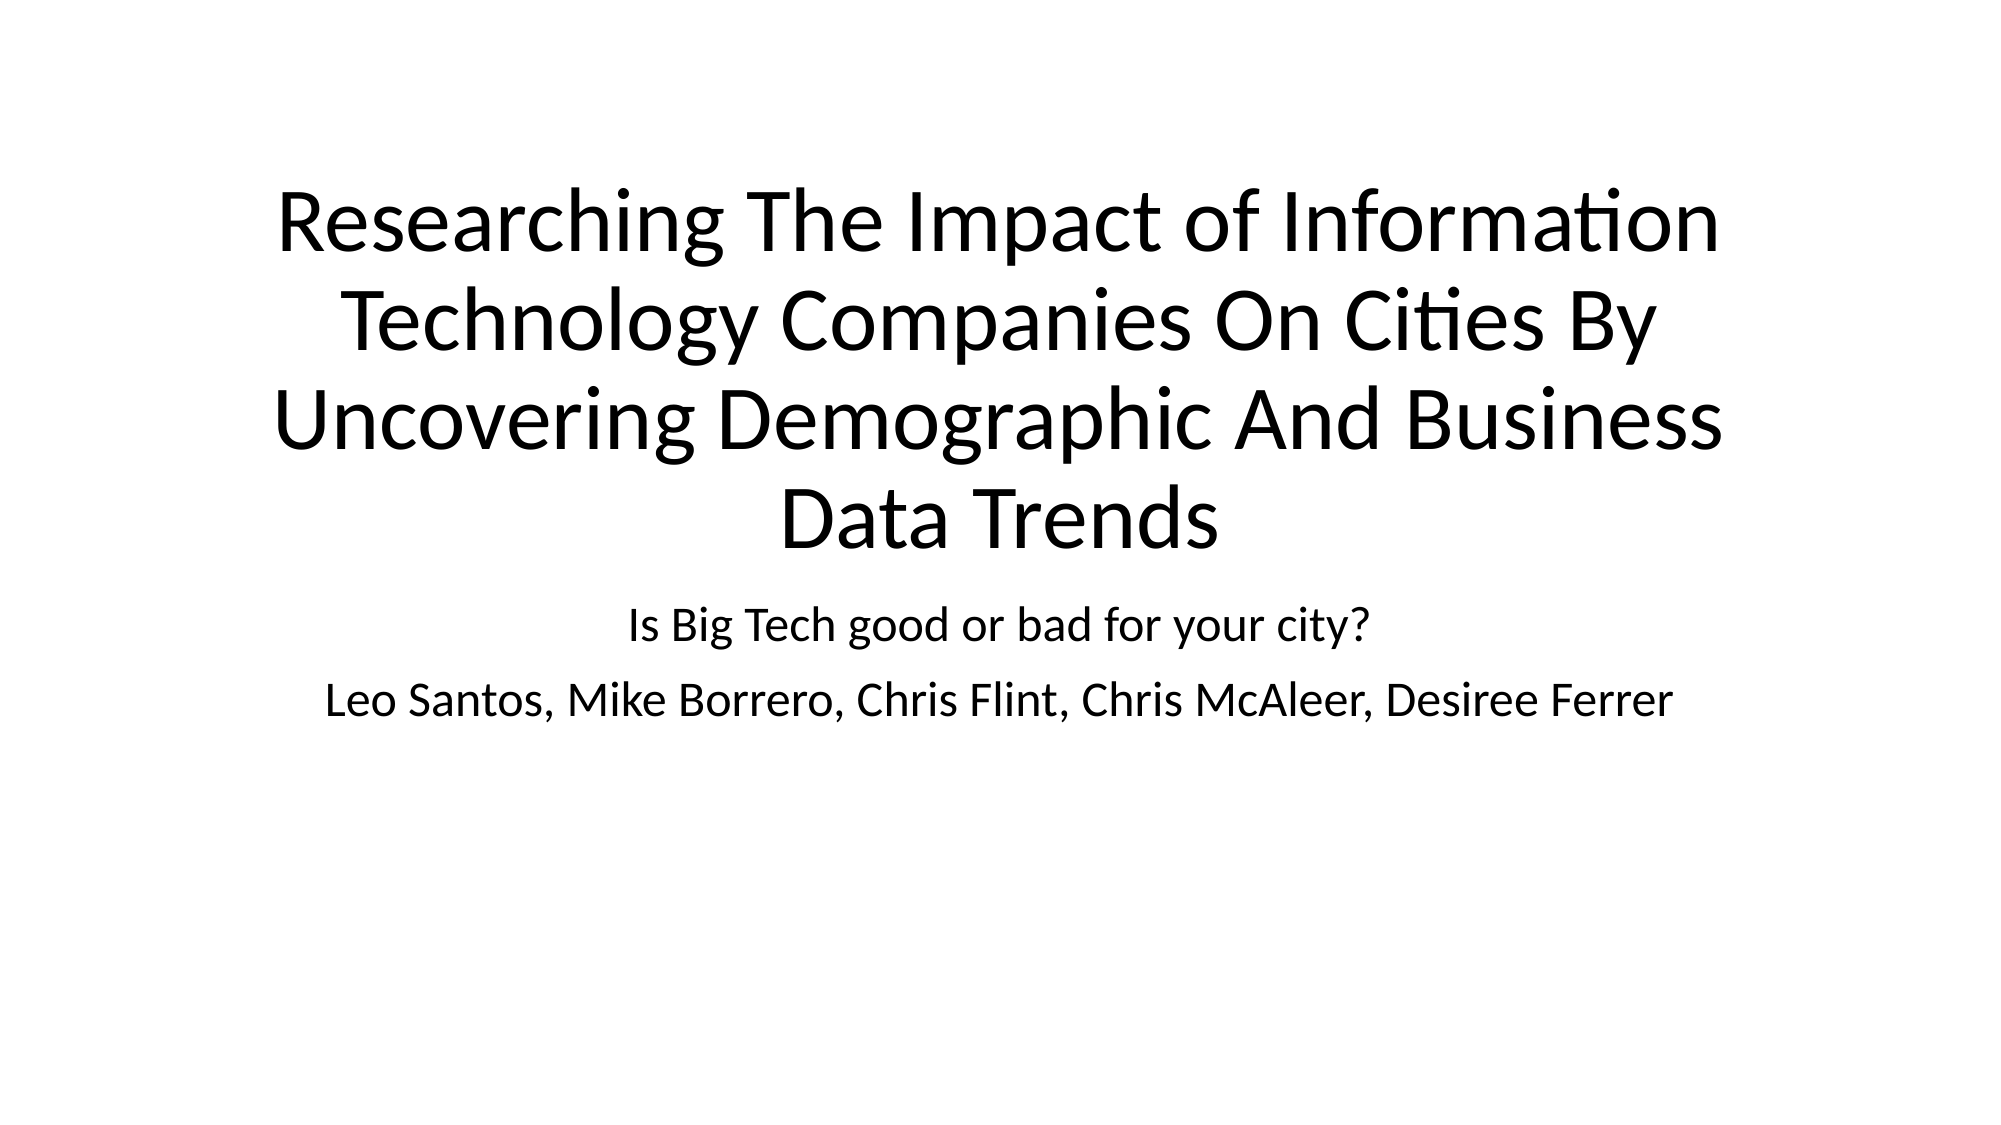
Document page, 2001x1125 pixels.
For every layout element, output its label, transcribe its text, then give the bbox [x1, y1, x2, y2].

subtitle Is Big Tech good or bad for your city? Leo Santos, Mike Borrero, Chris Flint, Chris McAleer, Desiree Ferrer [249, 590, 1750, 863]
title Researching The Impact of Information Technology Companies On Cities By Uncovering Demographic And Business Data Trends [249, 184, 1750, 576]
